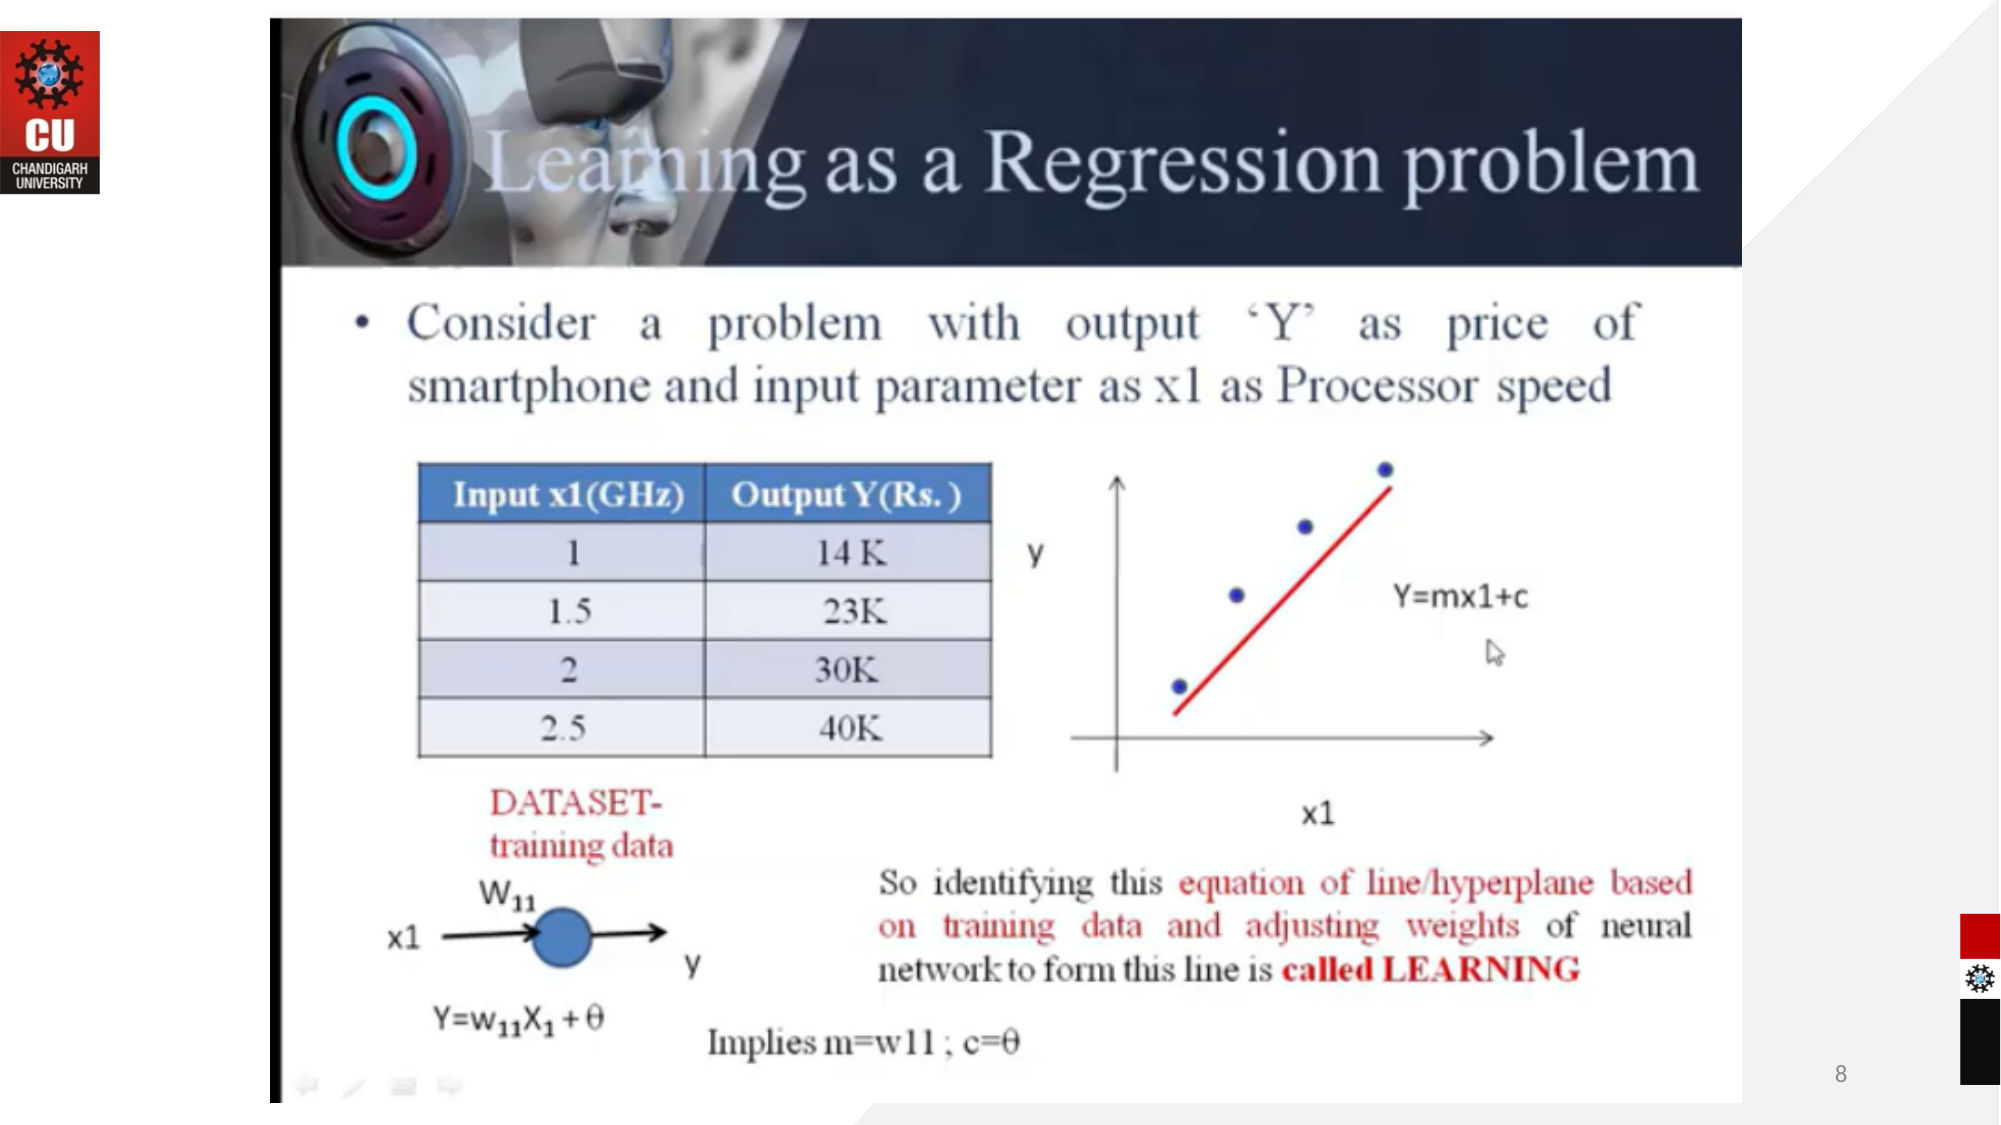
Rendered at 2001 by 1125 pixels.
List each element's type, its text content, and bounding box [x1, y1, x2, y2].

picture [0, 0, 2001, 1125]
slide_number 8 [1742, 1042, 1863, 1103]
